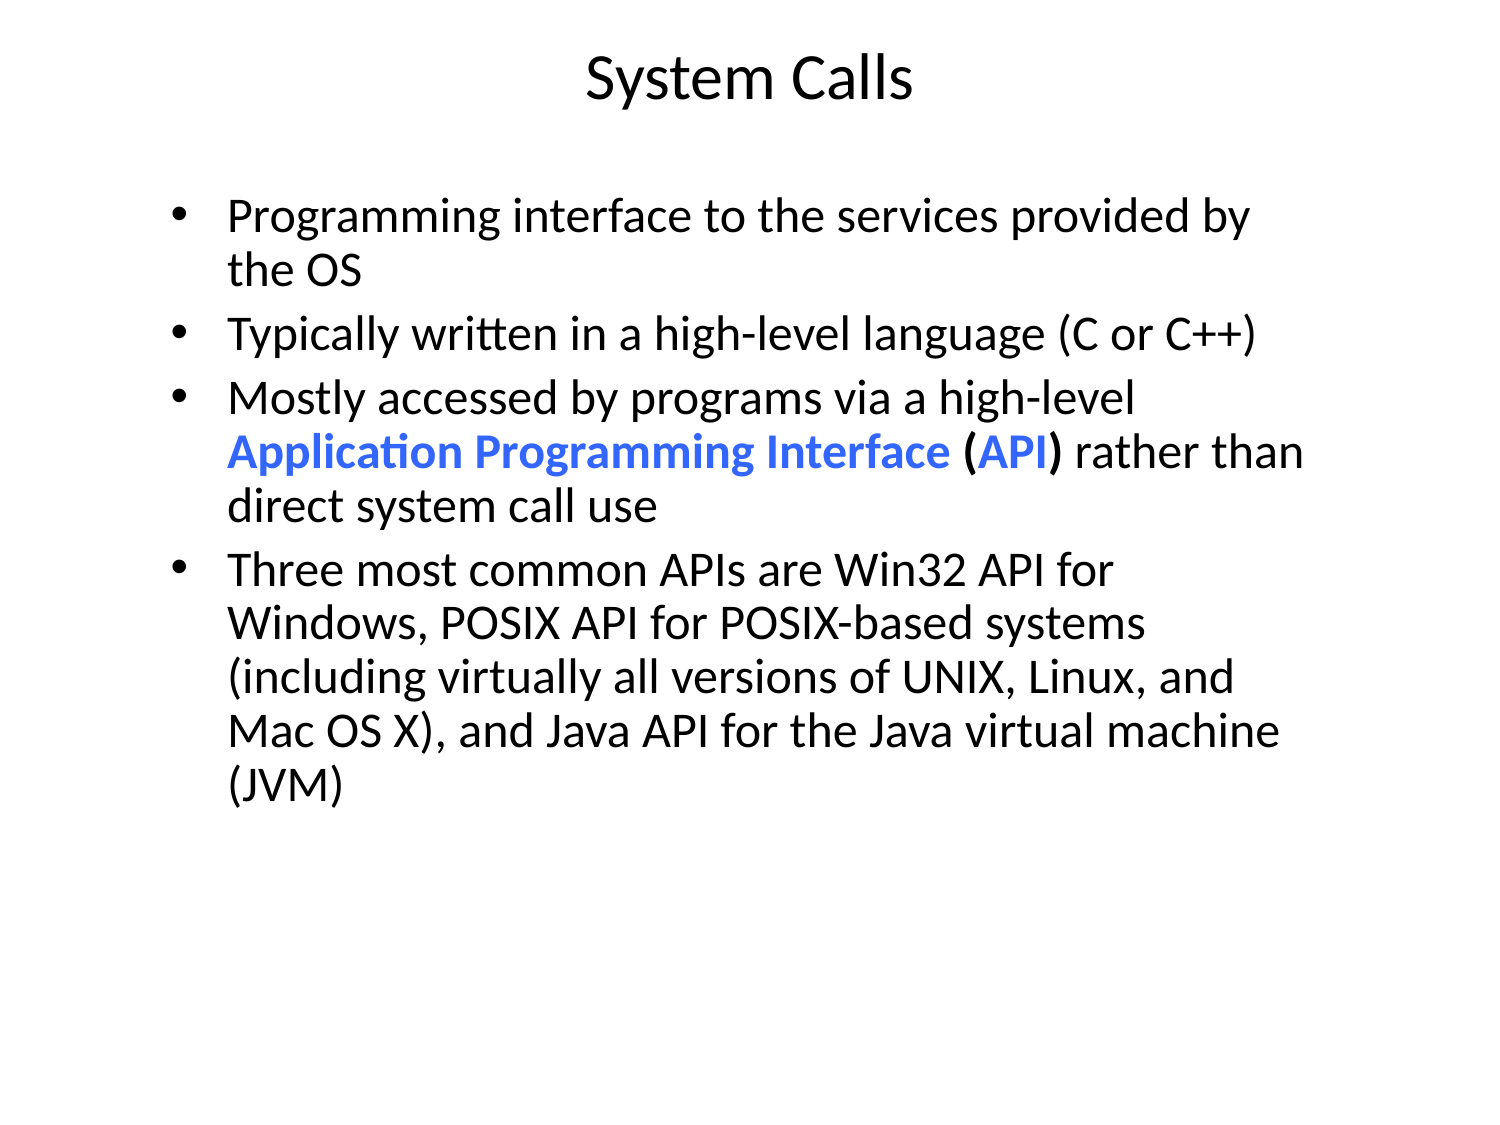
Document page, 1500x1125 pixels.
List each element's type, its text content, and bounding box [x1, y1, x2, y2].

list Programming interface to the services provided by the OS Typically written in a high-level language (C or C++) Mostly accessed by programs via a high-level Application Programming Interface (API) rather than direct system call use Three most common APIs are Win32 API for Windows, POSIX API for POSIX-based systems (including virtually all versions of UNIX, Linux, and Mac OS X), and Java API for the Java virtual machine (JVM) [155, 181, 1338, 616]
title System Calls [75, 25, 1425, 121]
